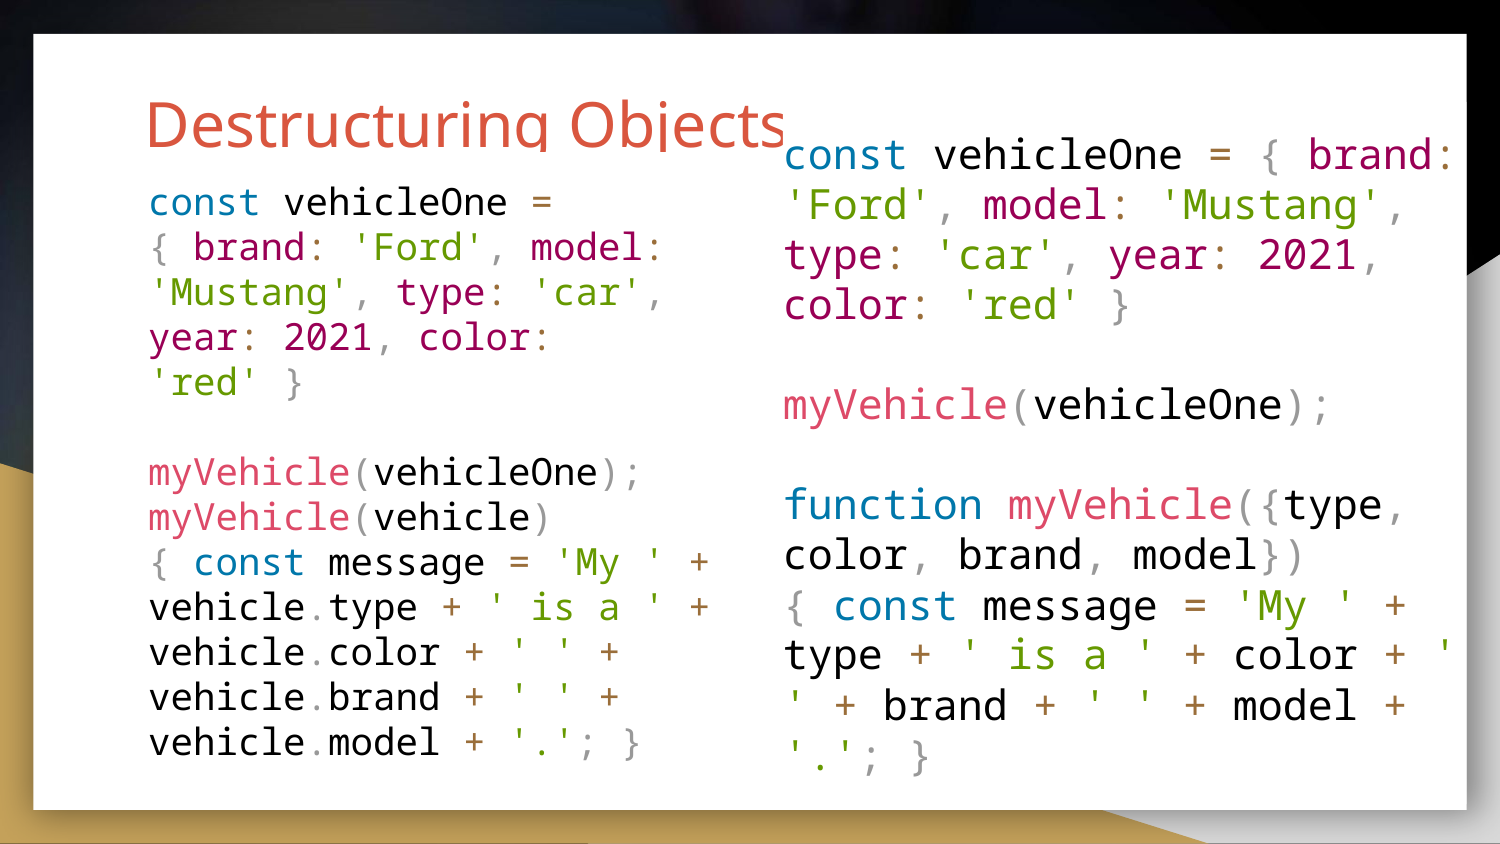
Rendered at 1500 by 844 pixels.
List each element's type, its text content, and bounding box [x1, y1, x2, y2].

text_box const vehicleOne = { brand: 'Ford', model: 'Mustang', type: 'car', year: 2021, color: 'red' } myVehicle(vehicleOne); function myVehicle({type, color, brand, model}) { const message = 'My ' + type + ' is a ' + color + ' ' + brand + ' ' + model + '.'; } [782, 101, 1467, 805]
text_box const vehicleOne = { brand: 'Ford', model: 'Mustang', type: 'car', year: 2021, color: 'red' } myVehicle(vehicleOne); myVehicle(vehicle) { const message = 'My ' + vehicle.type + ' is a ' + vehicle.color + ' ' + vehicle.brand + ' ' + vehicle.model + '.'; } [148, 152, 722, 789]
picture [0, 0, 1500, 473]
title Destructuring Objects [129, 70, 1361, 179]
slide_number 21 [1376, 805, 1467, 810]
